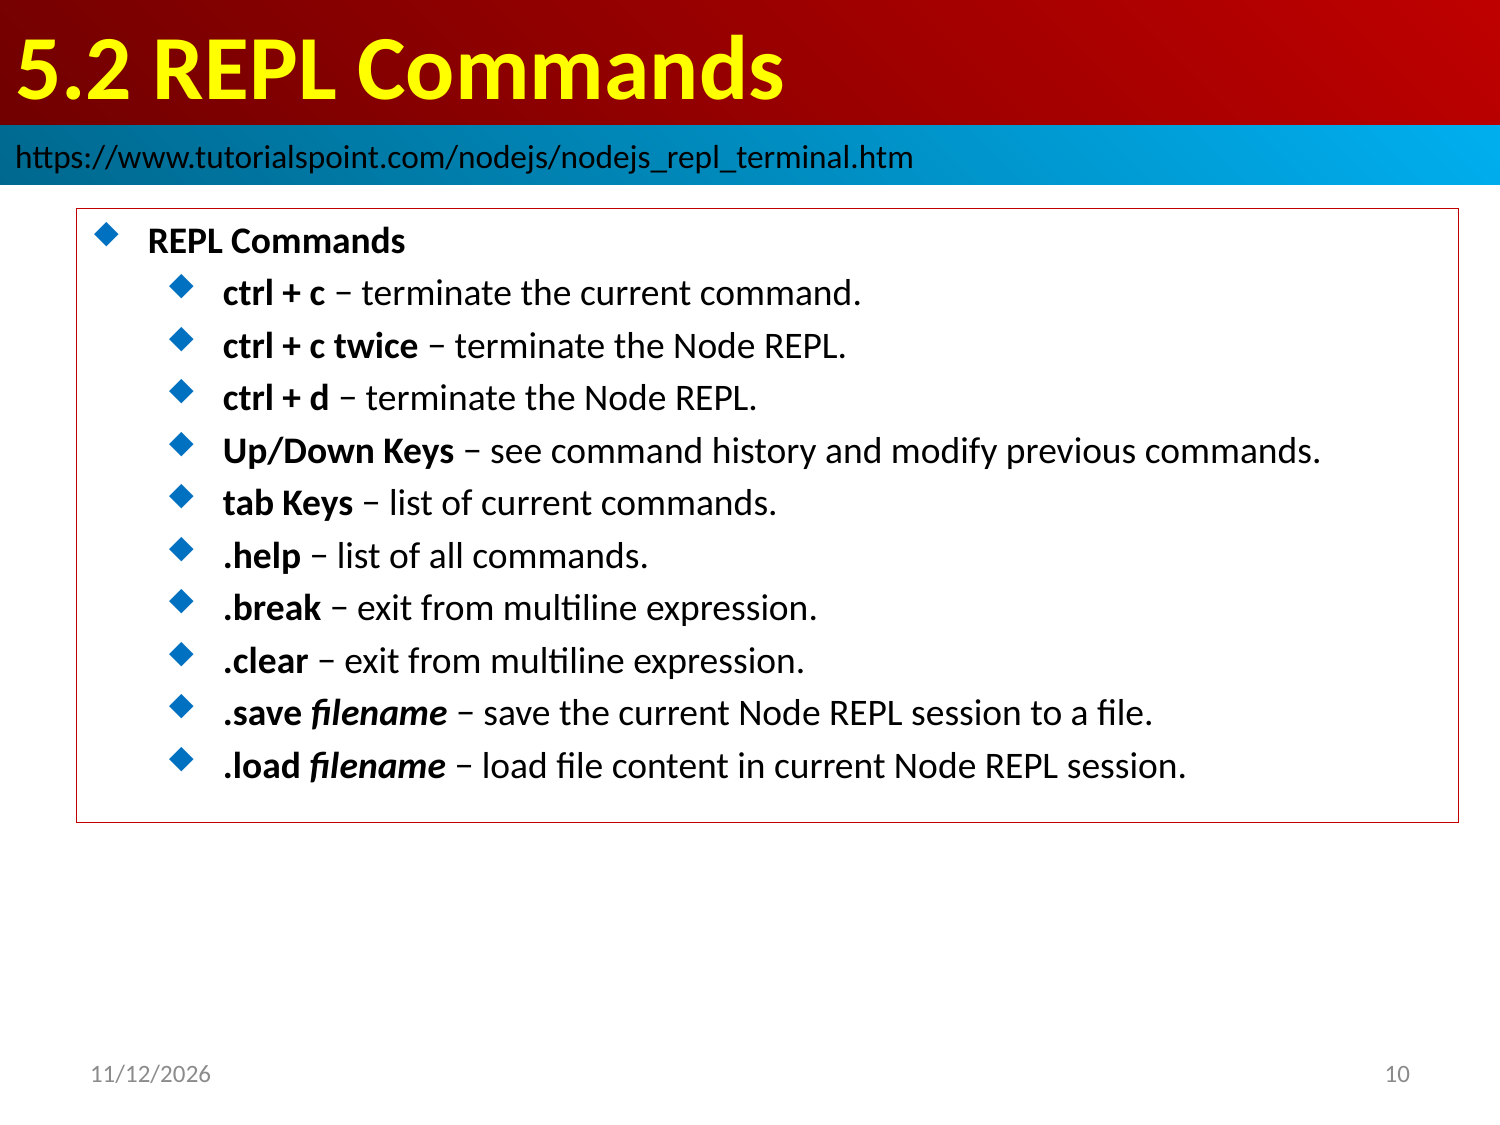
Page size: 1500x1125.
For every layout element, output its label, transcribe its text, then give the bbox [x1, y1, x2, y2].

text_box https://www.tutorialspoint.com/nodejs/nodejs_repl_terminal.htm [0, 125, 1500, 185]
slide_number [75, 1042, 425, 1103]
subtitle REPL Commands ctrl + c − terminate the current command. ctrl + c twice − terminate the Node REPL. ctrl + d − terminate the Node REPL. Up/Down Keys − see command history and modify previous commands. tab Keys − list of current commands. .help − list of all commands. .break − exit from multiline expression. .clear − exit from multiline expression. .save filename − save the current Node REPL session to a file. .load filename − load file content in current Node REPL session. [76, 208, 1459, 823]
title 5.2 REPL Commands [0, 0, 1500, 125]
slide_number 10 [1074, 1042, 1425, 1103]
